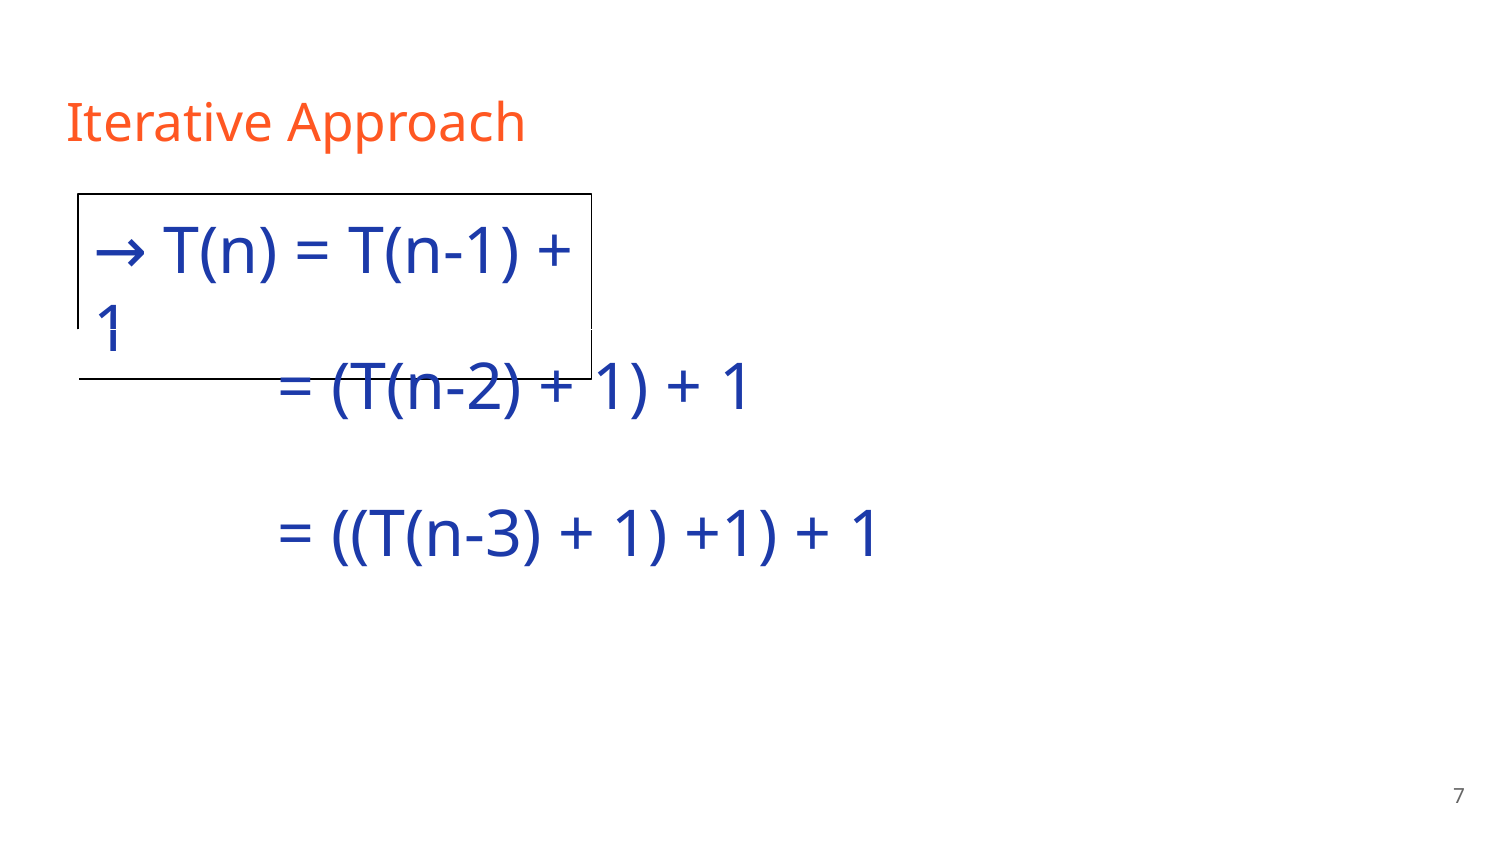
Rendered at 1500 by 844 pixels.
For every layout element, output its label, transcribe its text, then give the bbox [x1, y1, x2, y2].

slide_number ‹#› [1389, 764, 1480, 830]
title Iterative Approach [51, 72, 1449, 167]
text_box → T(n) = T(n-1) + 1 [78, 193, 592, 329]
text_box = (T(n-2) + 1) + 1 [78, 329, 1049, 437]
text_box = ((T(n-3) + 1) +1) + 1 [78, 477, 1049, 585]
